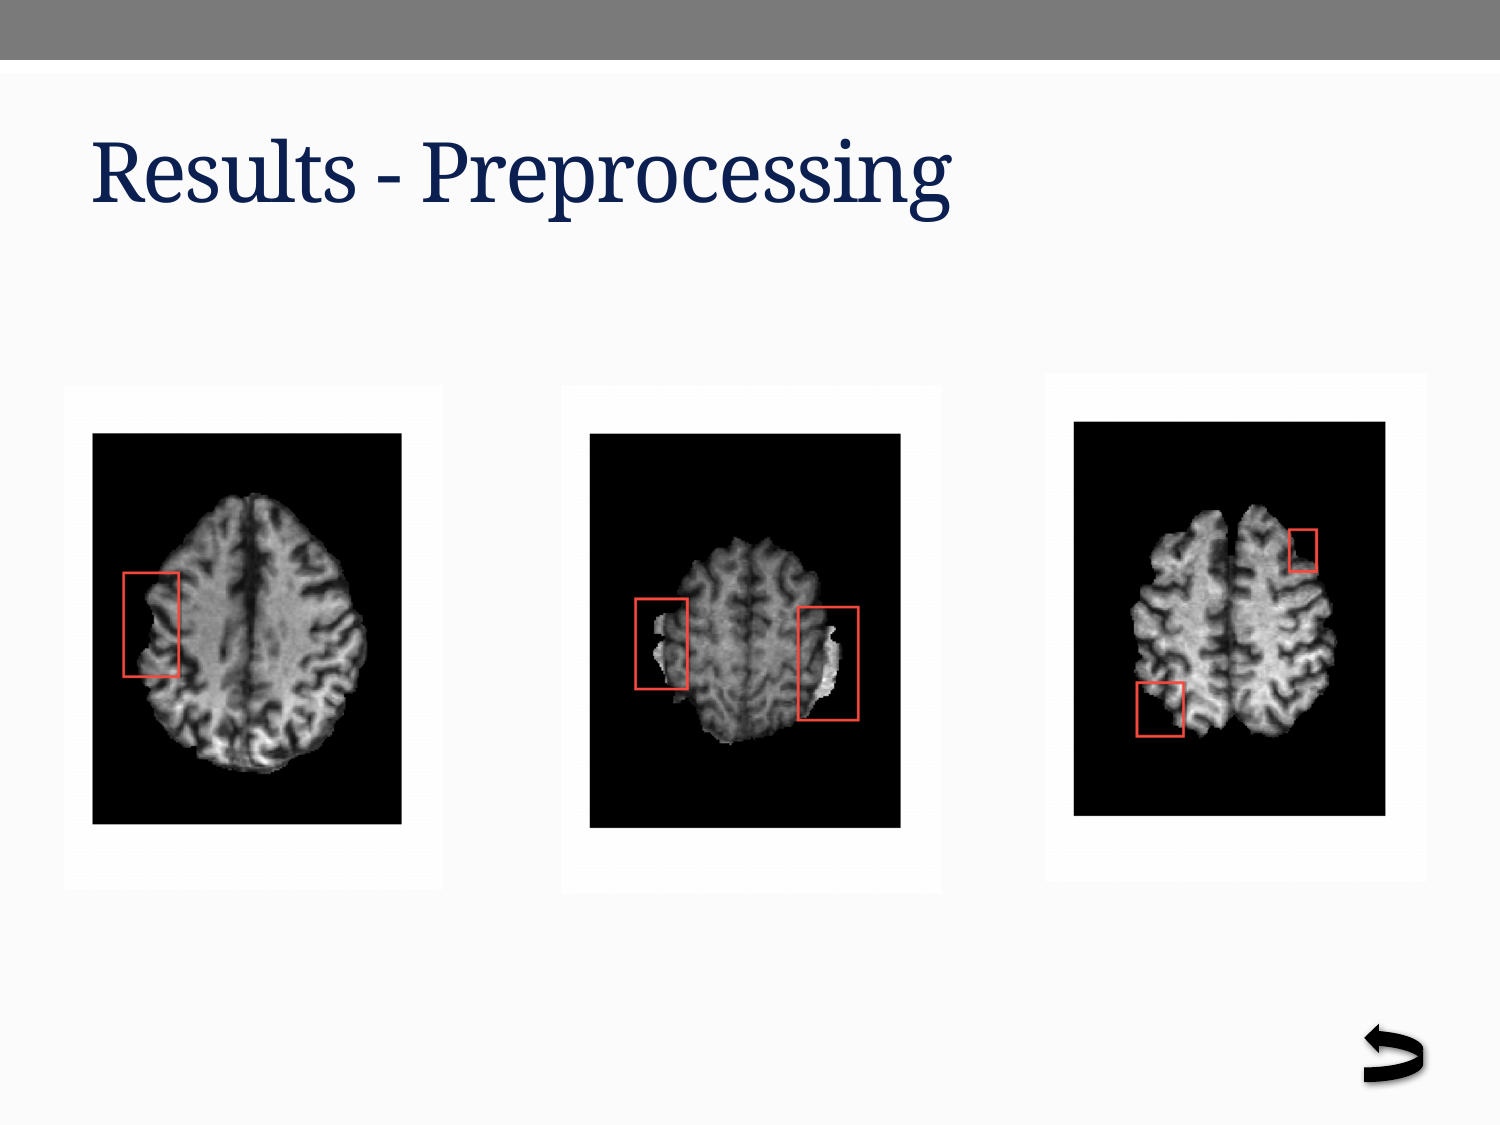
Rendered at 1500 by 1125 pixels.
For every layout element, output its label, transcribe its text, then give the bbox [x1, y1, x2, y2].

picture [1, 374, 1490, 894]
text_box [1363, 1022, 1424, 1083]
title Results - Preprocessing [75, 87, 1425, 250]
